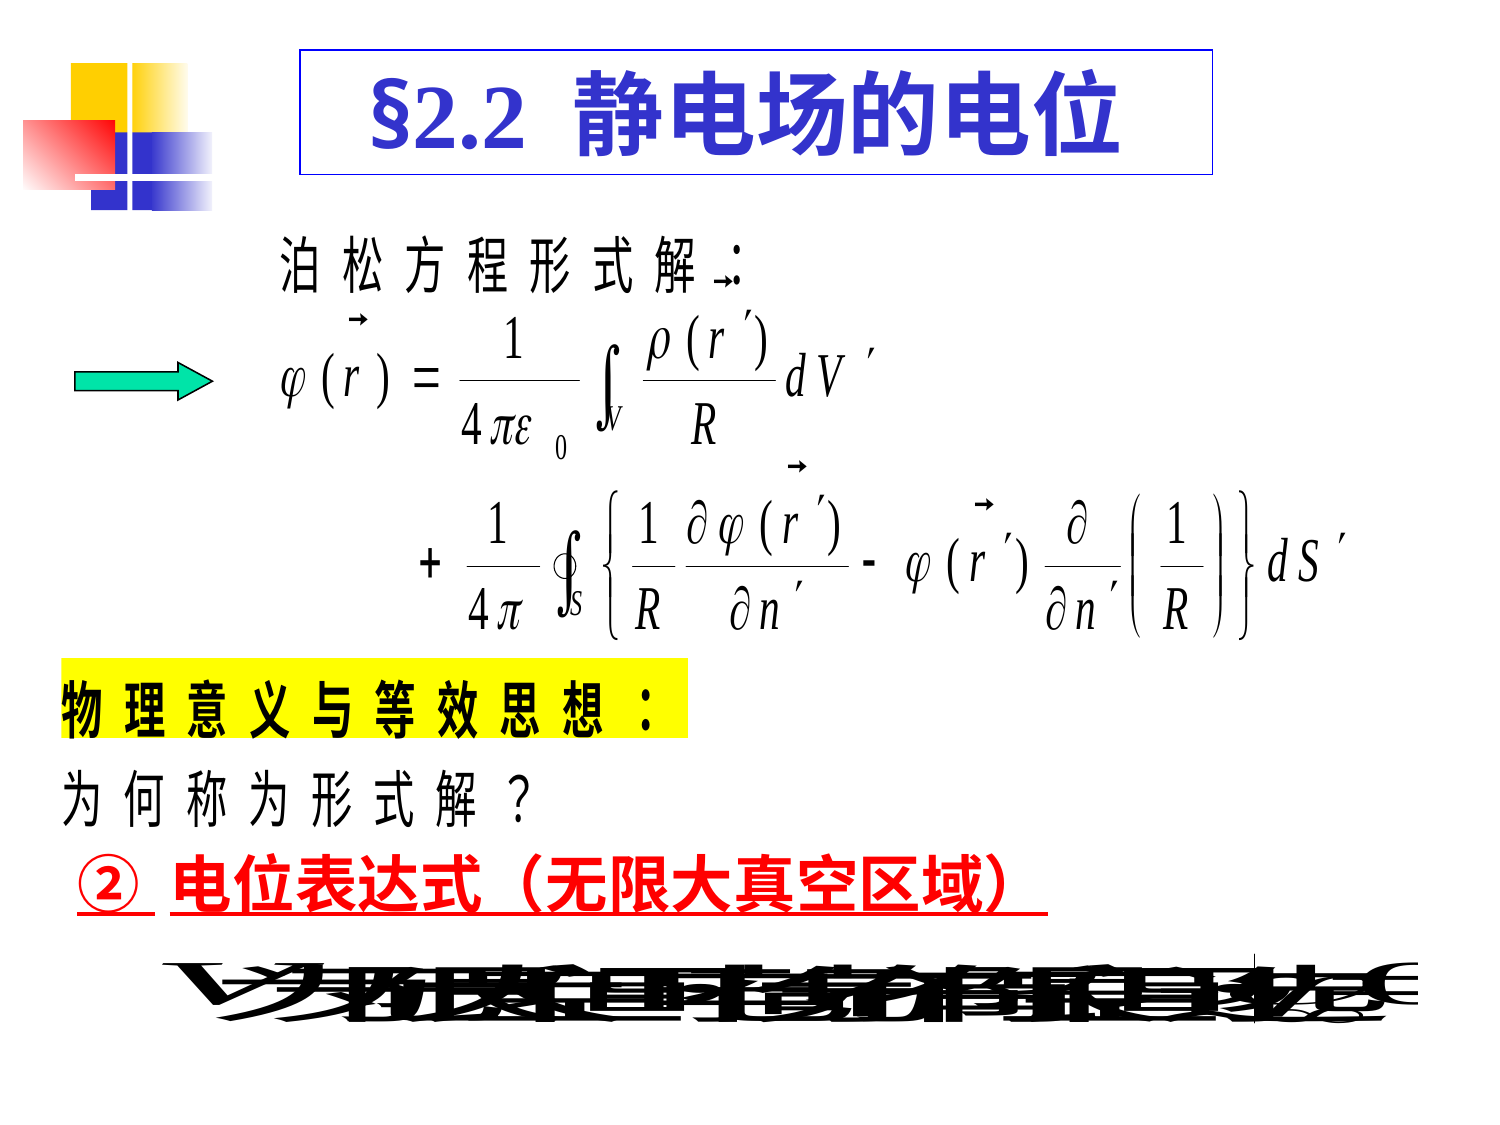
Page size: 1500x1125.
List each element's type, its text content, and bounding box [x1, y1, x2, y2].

text_box §2.2 静电场的电位 [299, 49, 1213, 175]
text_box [148, 937, 1419, 1085]
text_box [61, 212, 1367, 836]
text_box ② 电位表达式（无限大真空区域） [62, 843, 1063, 928]
